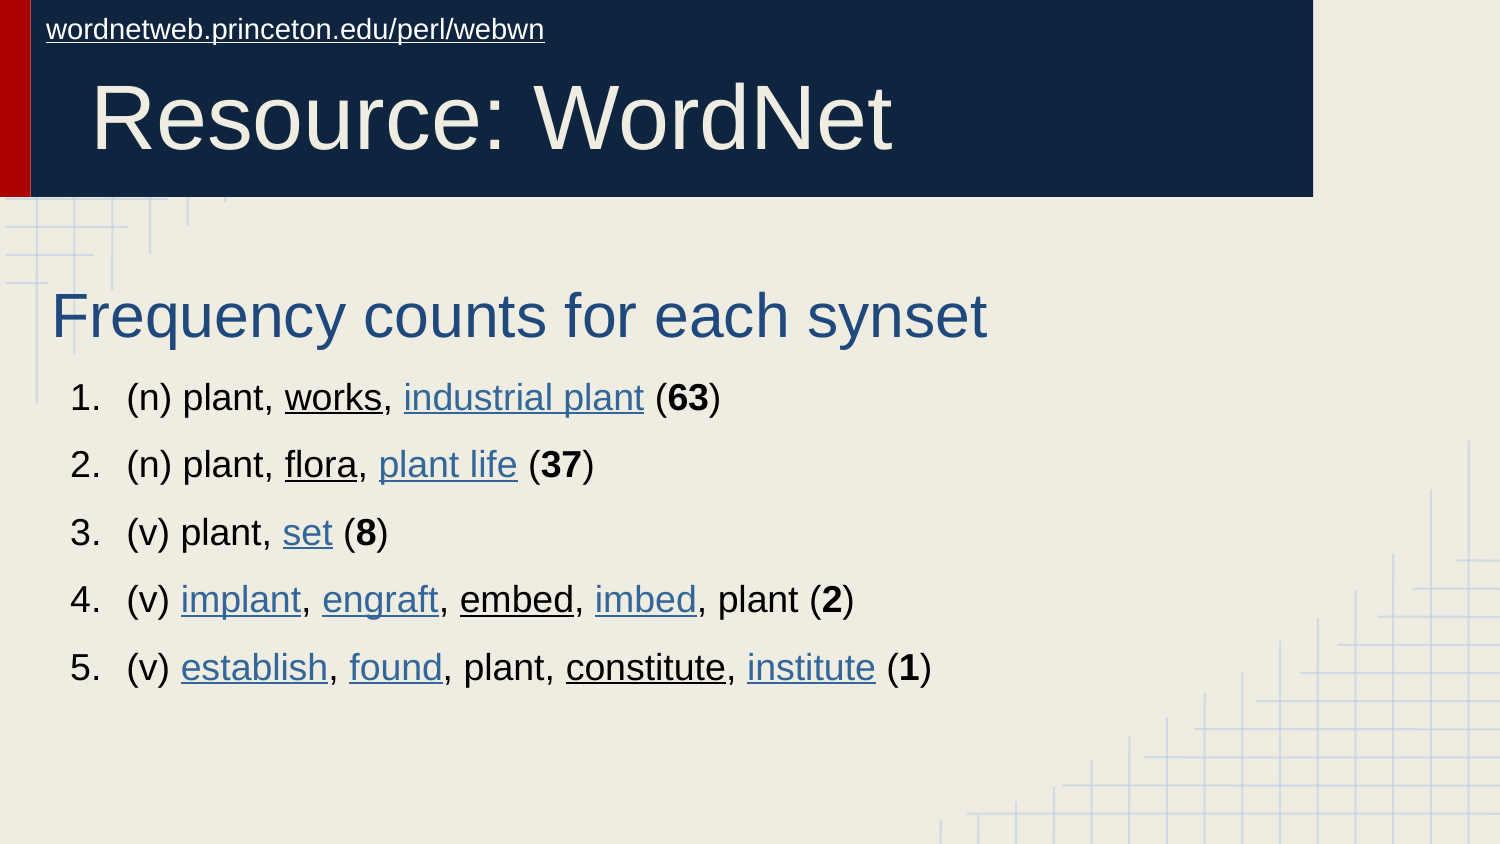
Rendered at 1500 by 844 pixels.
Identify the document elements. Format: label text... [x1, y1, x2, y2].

text_box Frequency counts for each synset (n) plant, works, industrial plant (63) (n) plant, flora, plant life (37) (v) plant, set (8) (v) implant, engraft, embed, imbed, plant (2) (v) establish, found, plant, constitute, institute (1) [36, 222, 1500, 809]
text_box wordnetweb.princeton.edu/perl/webwn [31, 0, 960, 57]
title Resource: WordNet [75, 16, 1276, 183]
